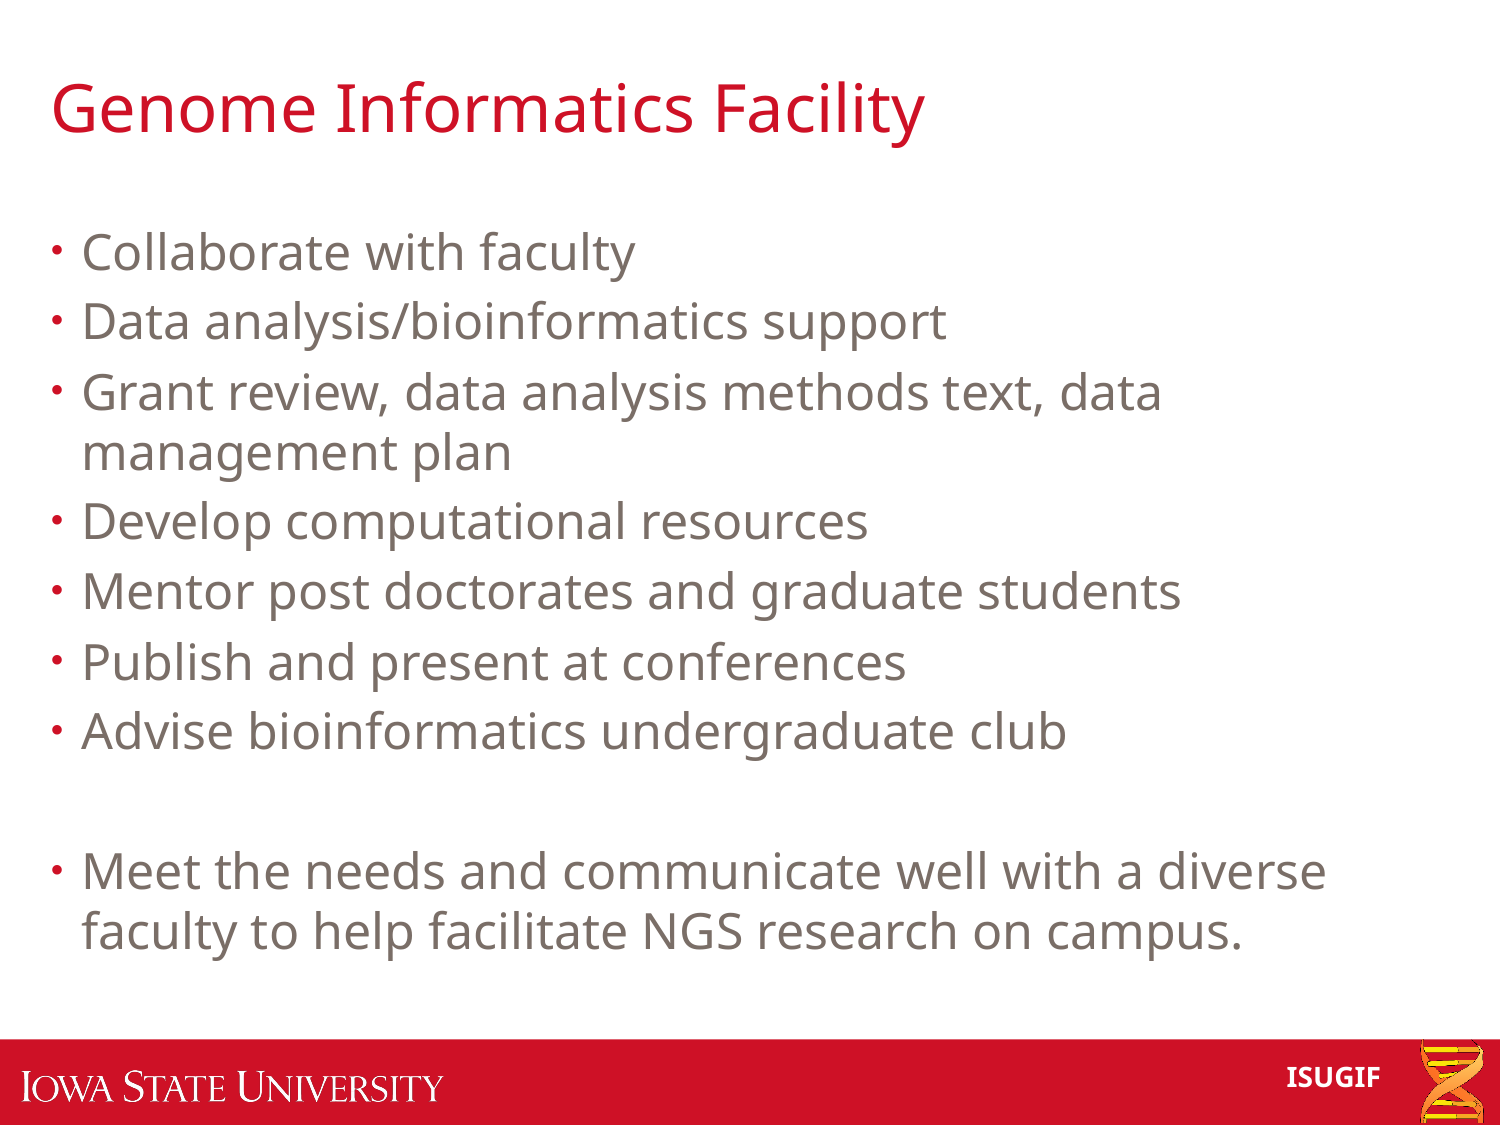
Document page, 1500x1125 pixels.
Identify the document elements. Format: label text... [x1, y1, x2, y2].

picture [21, 1070, 444, 1106]
list Collaborate with faculty Data analysis/bioinformatics support Grant review, data analysis methods text, data management plan Develop computational resources Mentor post doctorates and graduate students Publish and present at conferences Advise bioinformatics undergraduate club Meet the needs and communicate well with a diverse faculty to help facilitate NGS research on campus. [34, 212, 1476, 976]
title Genome Informatics Facility [34, 12, 1311, 201]
picture [1413, 1039, 1491, 1125]
